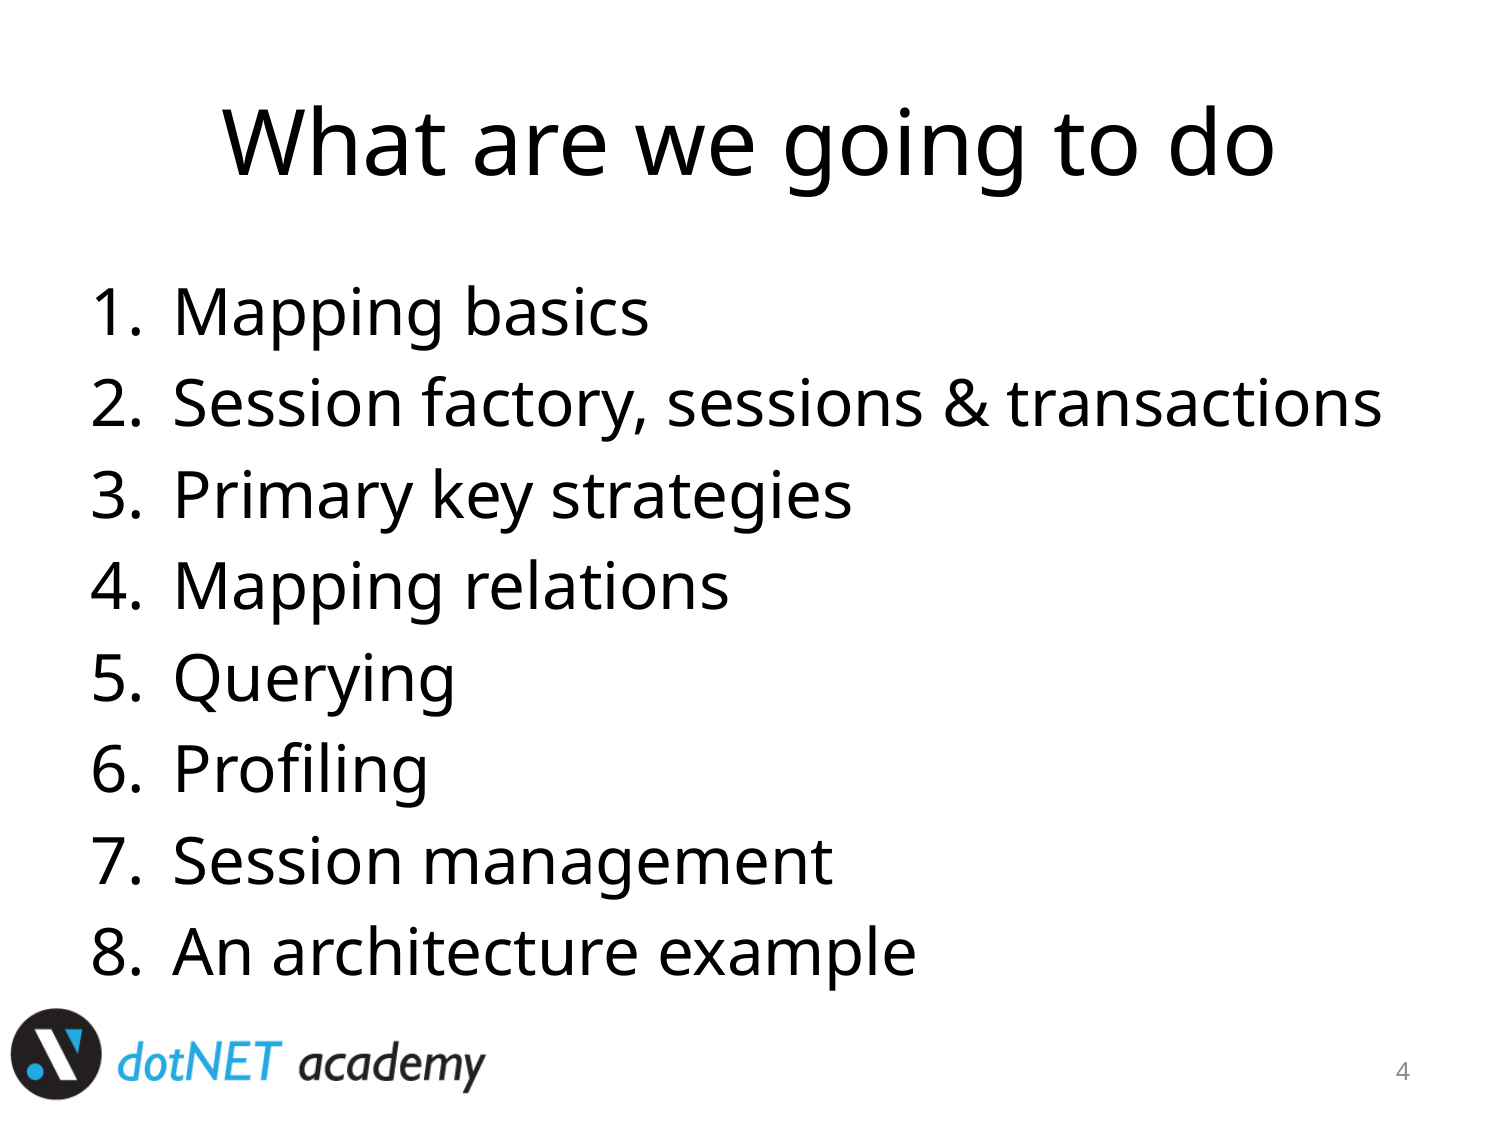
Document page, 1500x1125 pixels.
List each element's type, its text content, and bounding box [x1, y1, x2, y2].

title What are we going to do [75, 45, 1425, 233]
picture [0, 995, 503, 1118]
slide_number 4 [1074, 1042, 1425, 1103]
list Mapping basics Session factory, sessions & transactions Primary key strategies Mapping relations Querying Profiling Session management An architecture example [75, 262, 1425, 1005]
